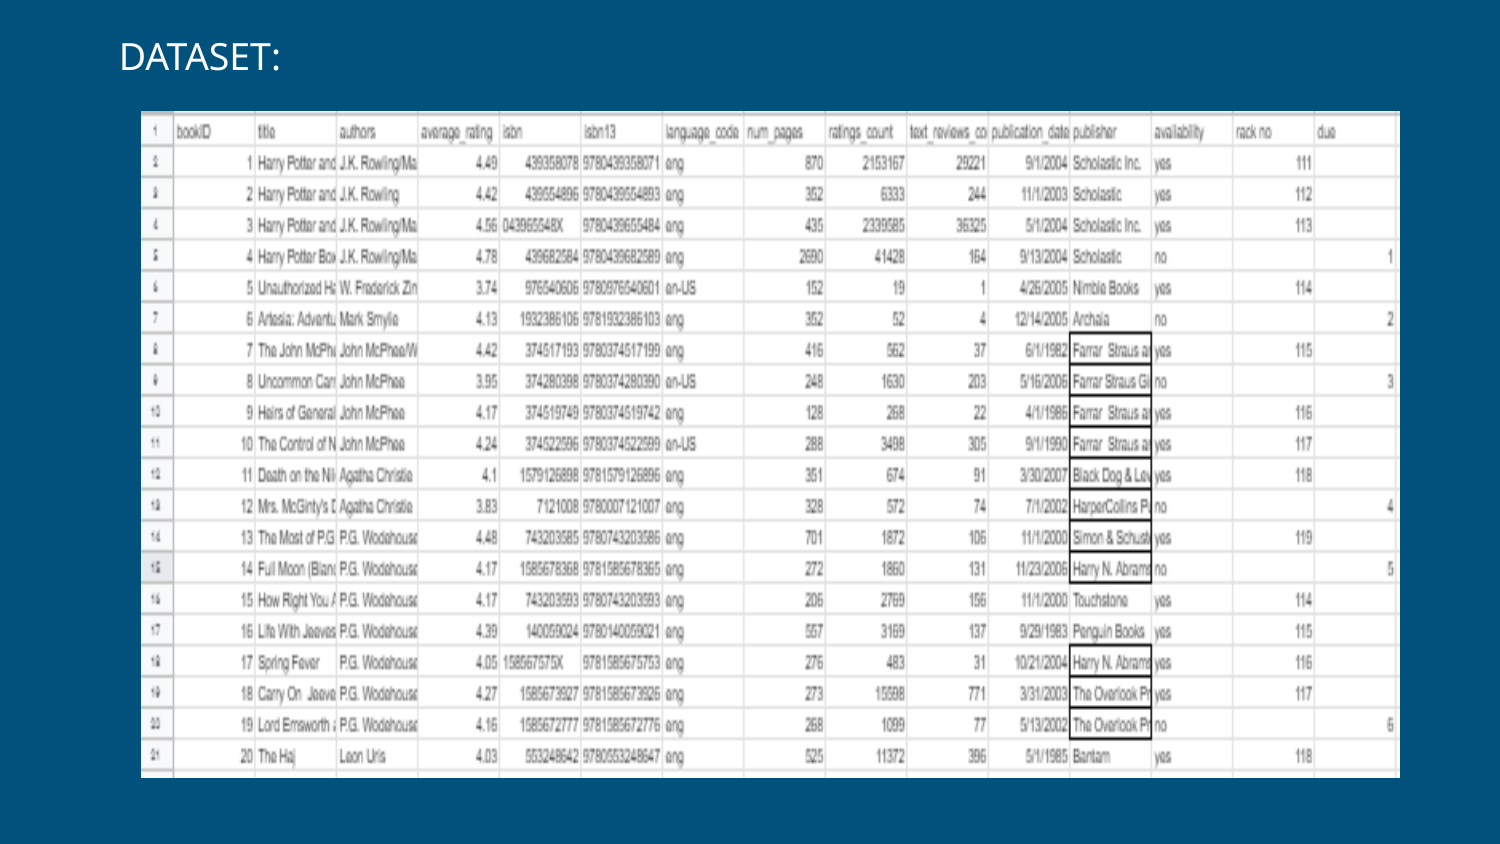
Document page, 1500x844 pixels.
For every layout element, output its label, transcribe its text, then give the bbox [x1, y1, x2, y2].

text_box DATASET: [103, 18, 867, 93]
picture [142, 112, 1399, 777]
